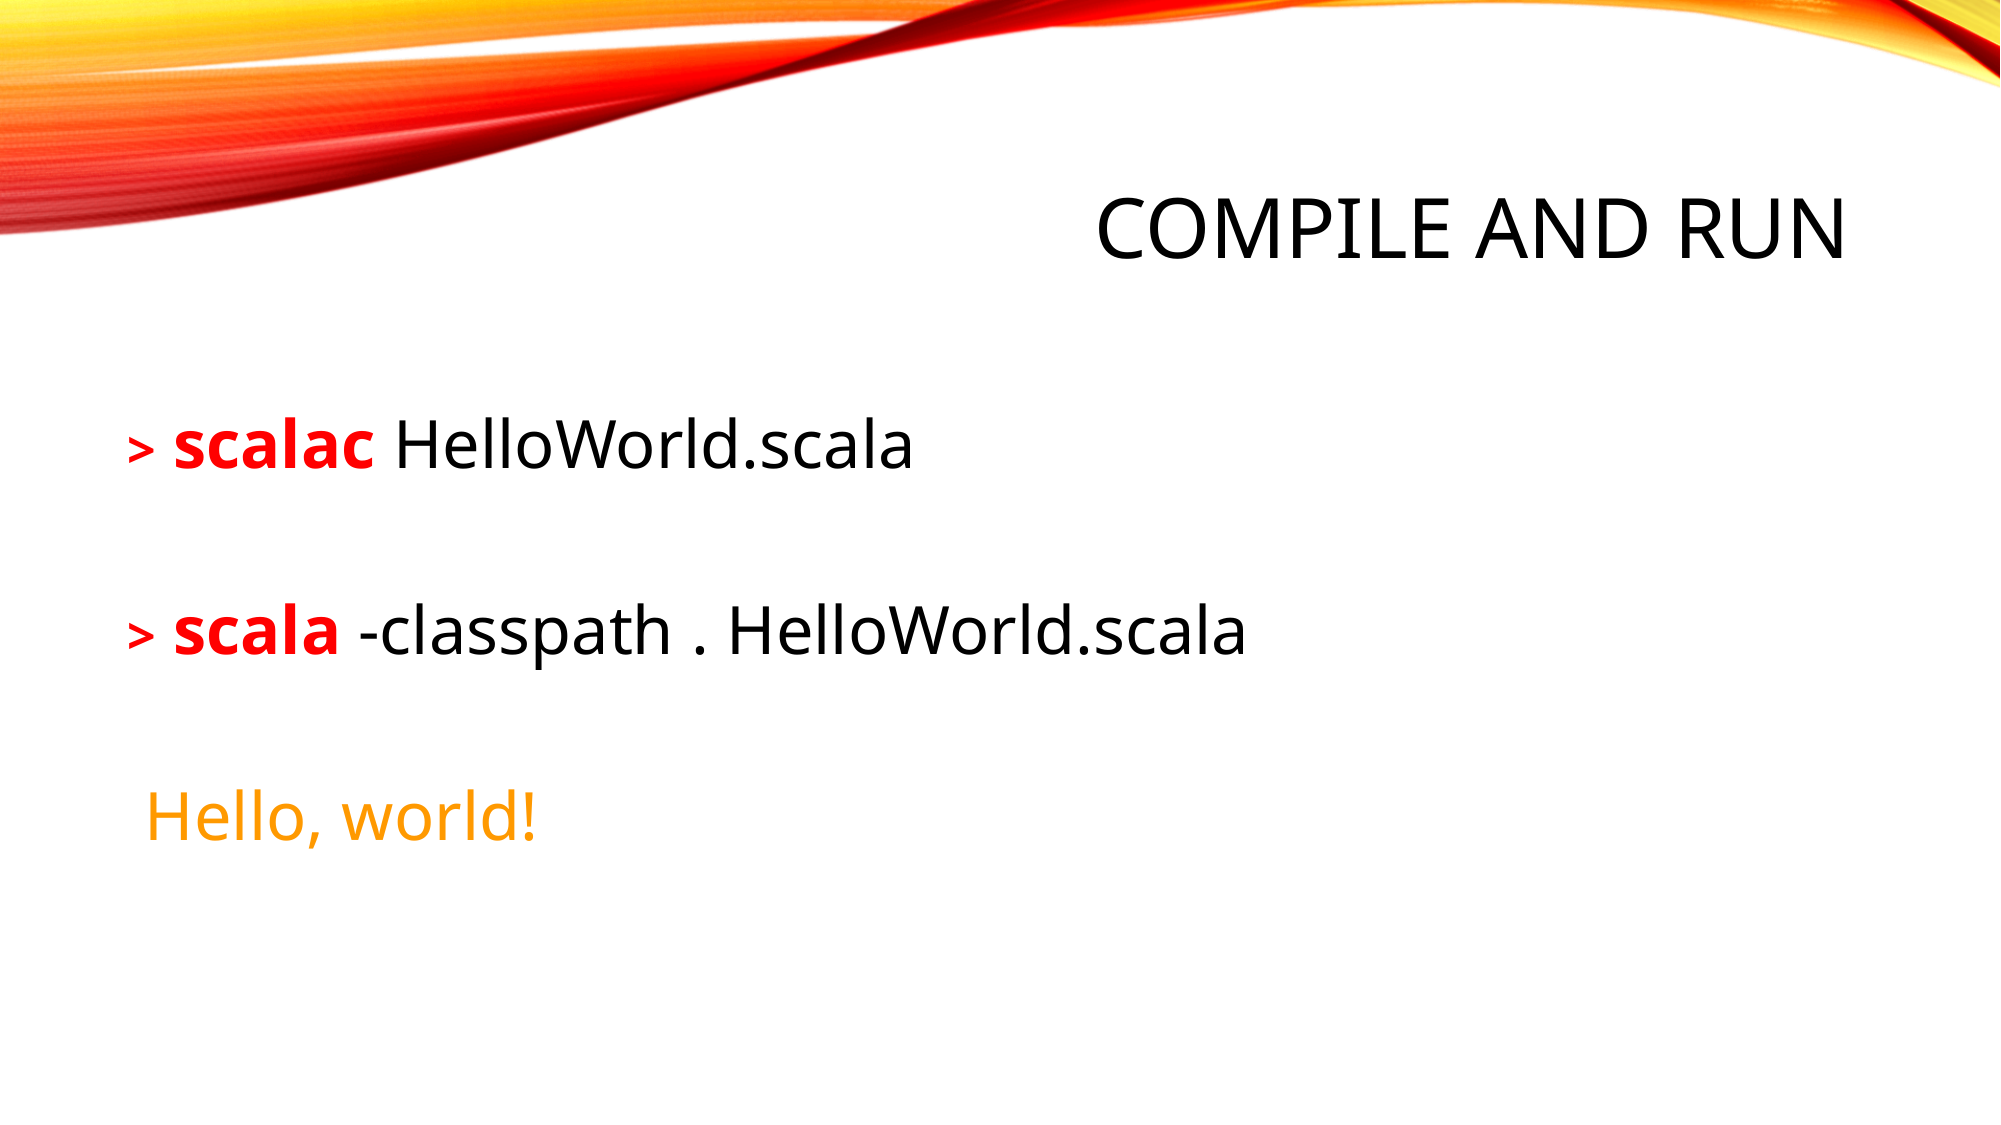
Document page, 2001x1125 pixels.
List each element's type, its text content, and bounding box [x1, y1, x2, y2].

title Compile and run [474, 125, 1888, 338]
list > scalac HelloWorld.scala > scala -classpath . HelloWorld.scala Hello, world! [112, 403, 1888, 1064]
picture [0, 0, 2000, 237]
